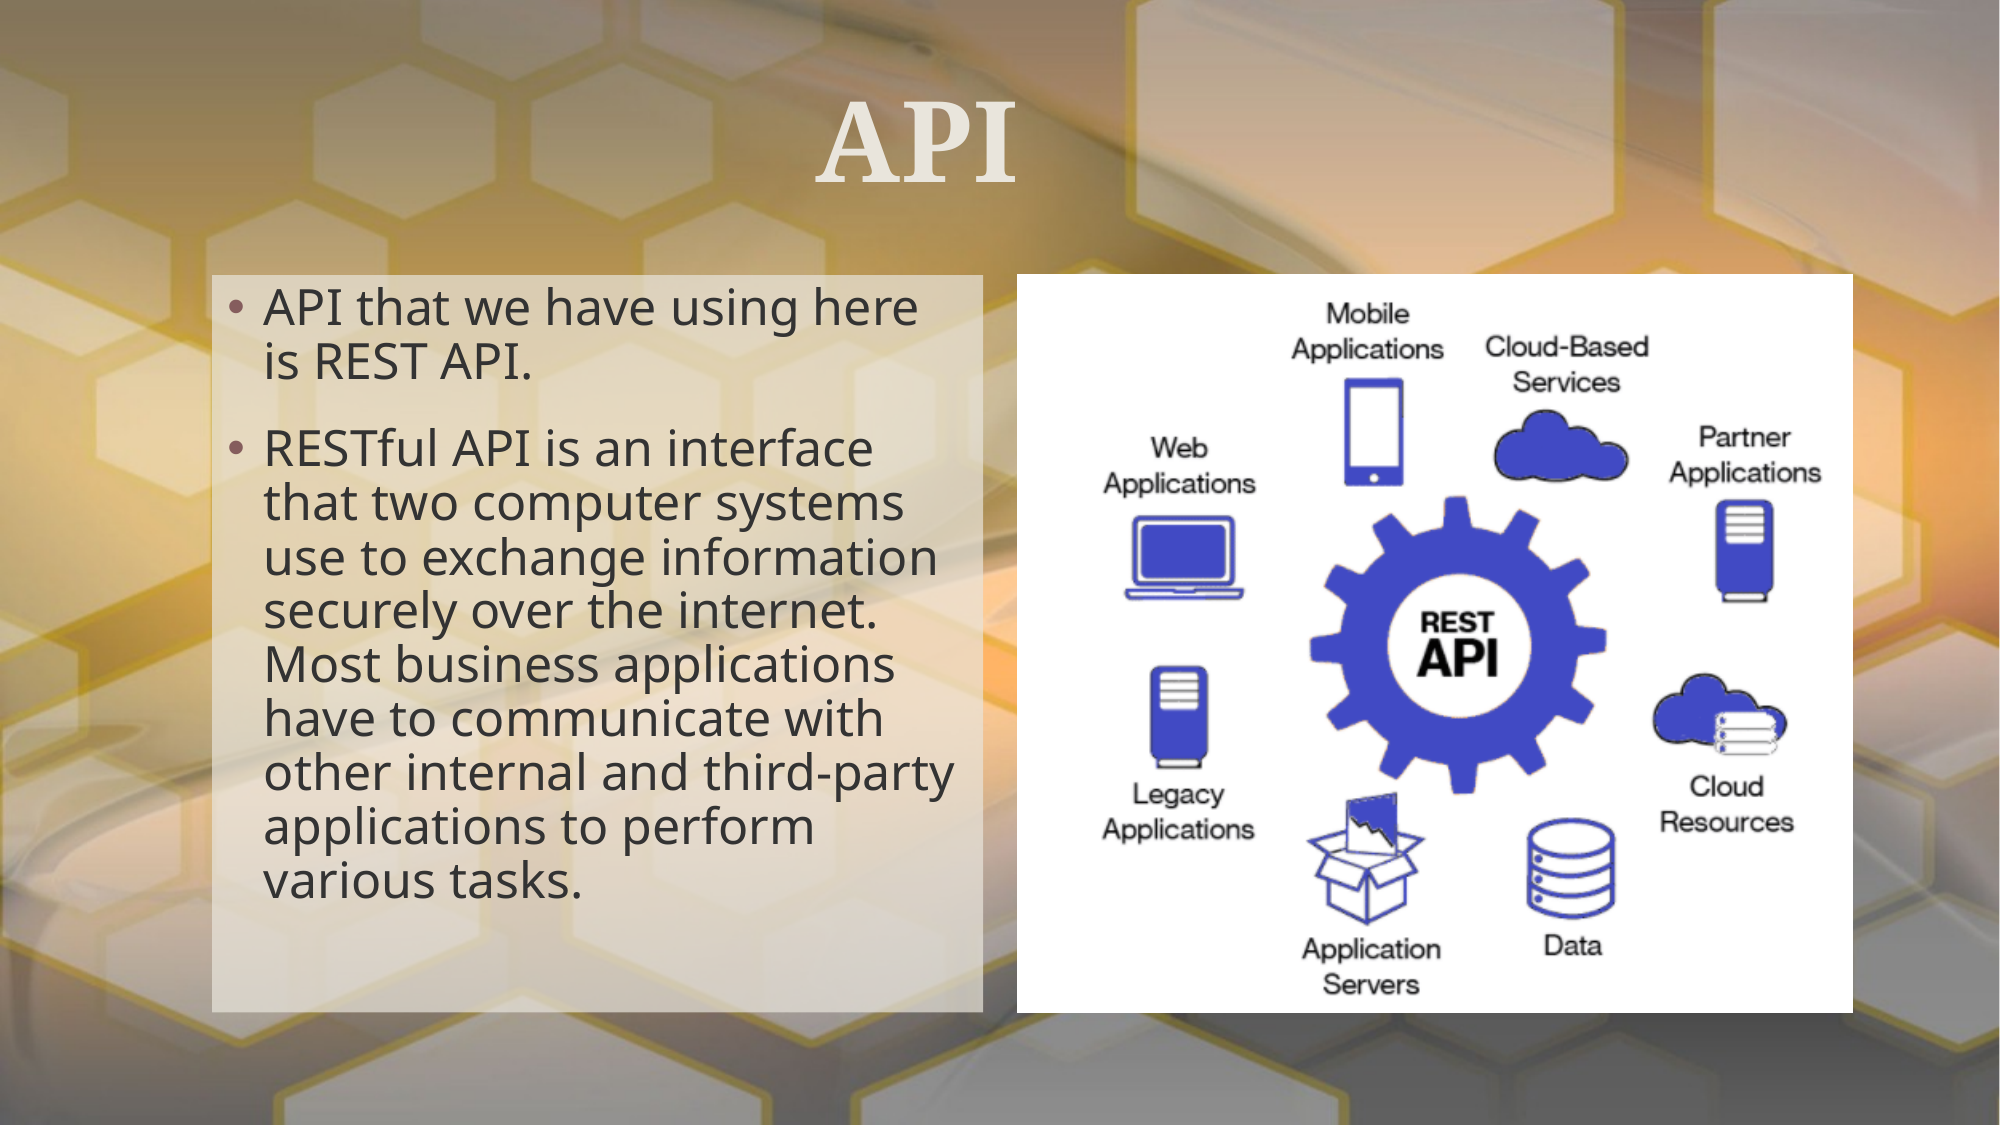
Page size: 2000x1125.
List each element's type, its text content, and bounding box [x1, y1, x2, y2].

picture [0, 0, 2000, 1125]
list API that we have using here is REST API. RESTful API is an interface that two computer systems use to exchange information securely over the internet. Most business applications have to communicate with other internal and third-party applications to perform various tasks. [212, 275, 984, 1013]
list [1017, 274, 1853, 1013]
text_box API [800, 62, 1035, 213]
title [212, 62, 1788, 250]
